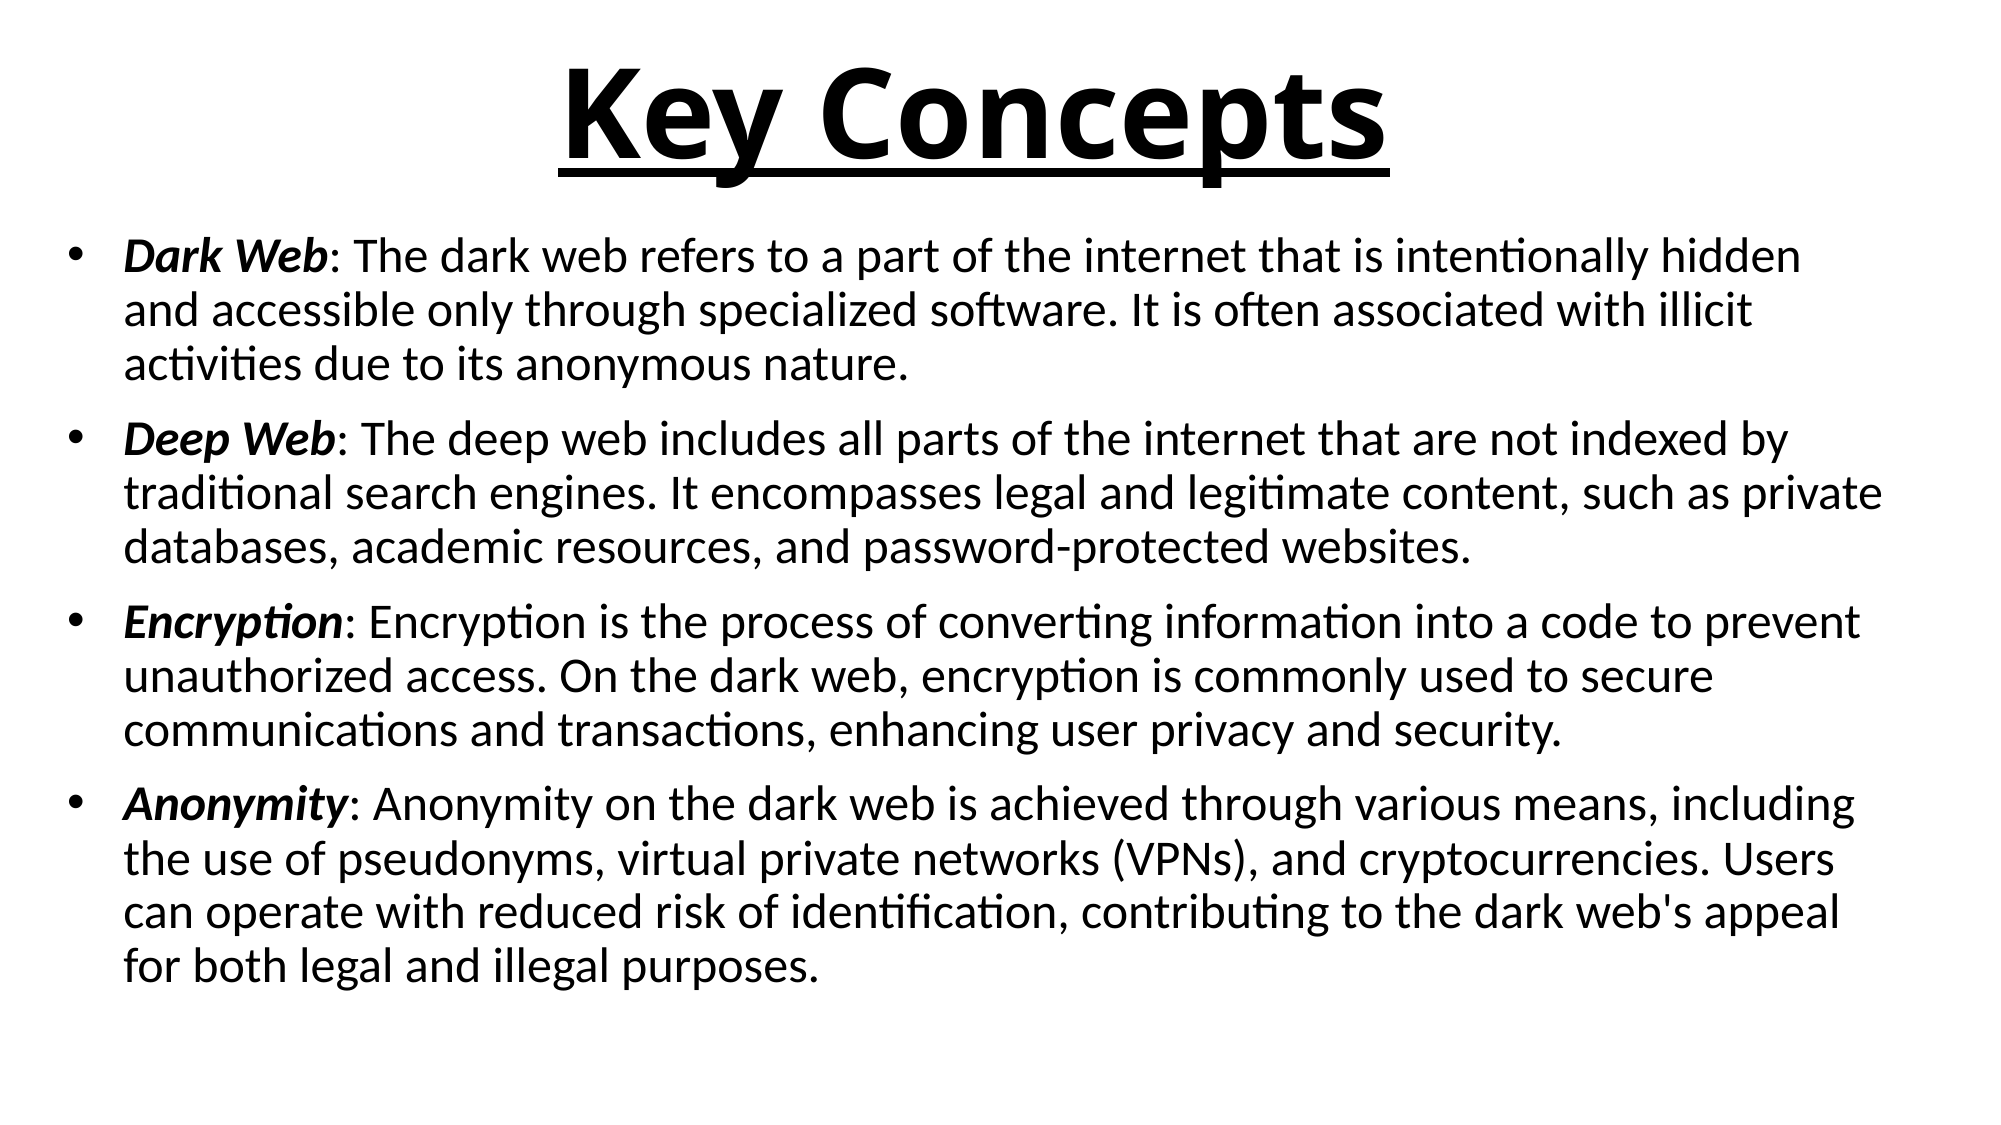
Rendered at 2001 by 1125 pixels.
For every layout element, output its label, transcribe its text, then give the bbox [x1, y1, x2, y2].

title Key Concepts [416, 19, 1533, 193]
subtitle Dark Web: The dark web refers to a part of the internet that is intentionally hidden and accessible only through specialized software. It is often associated with illicit activities due to its anonymous nature. Deep Web: The deep web includes all parts of the internet that are not indexed by traditional search engines. It encompasses legal and legitimate content, such as private databases, academic resources, and password-protected websites. Encryption: Encryption is the process of converting information into a code to prevent unauthorized access. On the dark web, encryption is commonly used to secure communications and transactions, enhancing user privacy and security. Anonymity: Anonymity on the dark web is achieved through various means, including the use of pseudonyms, virtual private networks (VPNs), and cryptocurrencies. Users can operate with reduced risk of identification, contributing to the dark web's appeal for both legal and illegal purposes. [52, 221, 1900, 1078]
